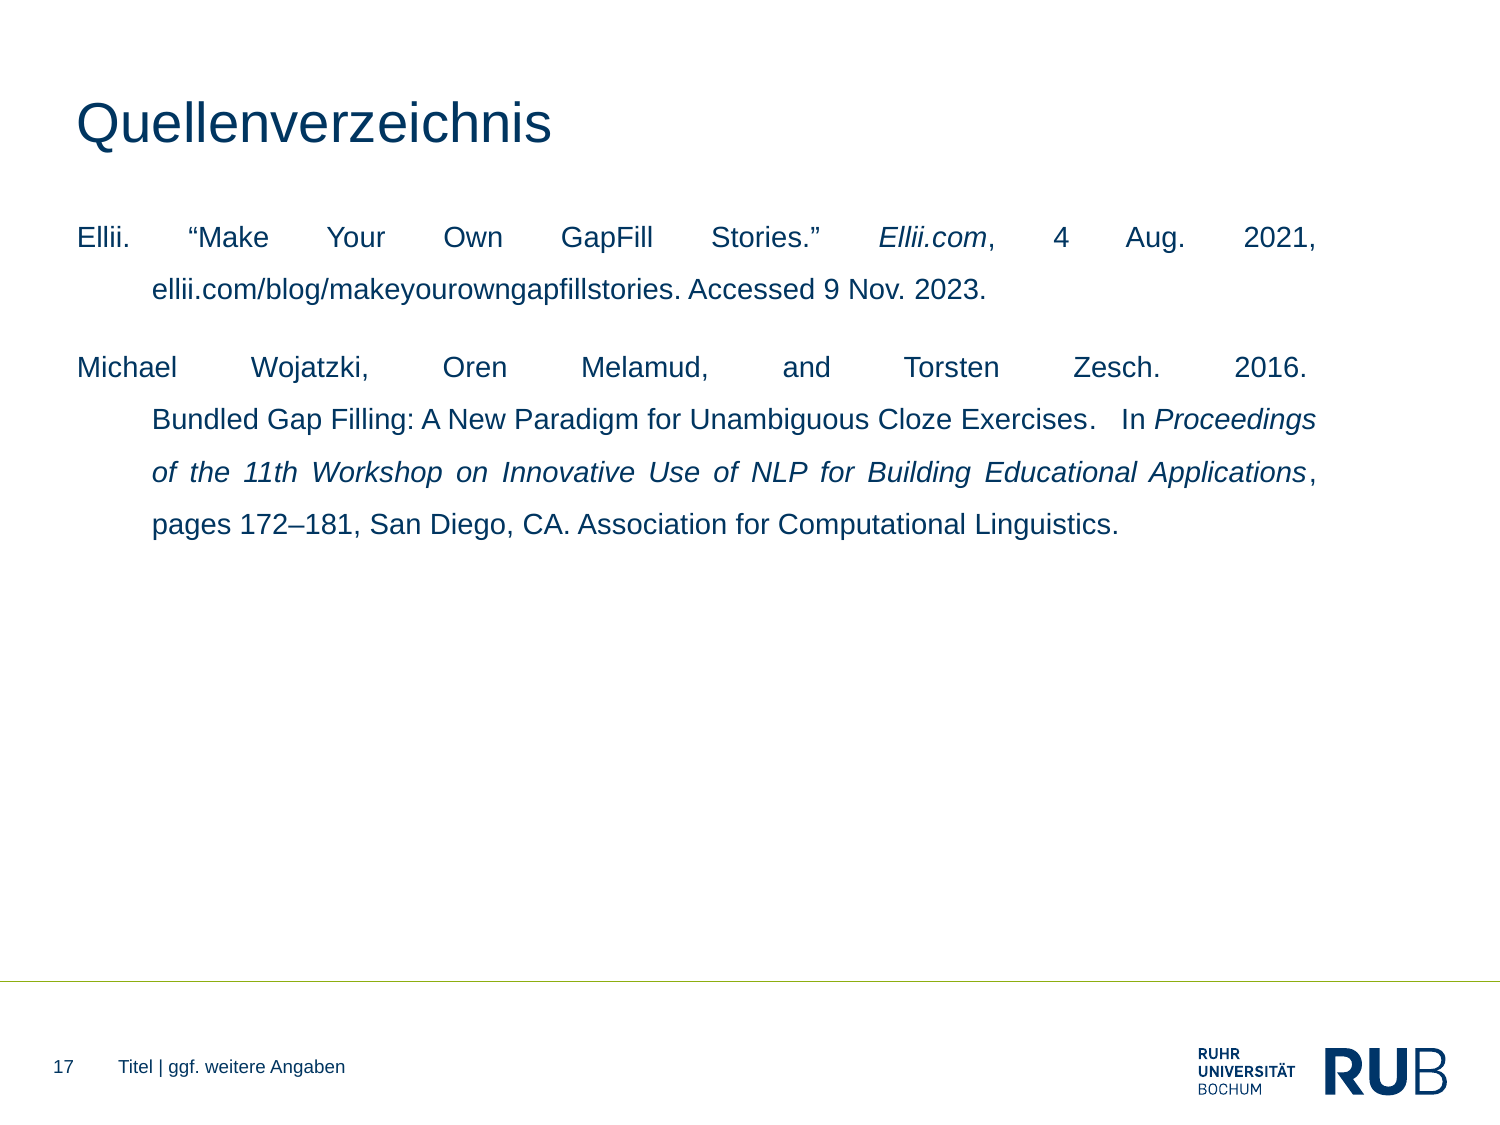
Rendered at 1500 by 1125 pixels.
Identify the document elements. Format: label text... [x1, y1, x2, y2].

list Ellii. “Make Your Own GapFill Stories.” Ellii.com, 4 Aug. 2021, ellii.com/blog/makeyourowngapfillstories. Accessed 9 Nov. 2023. Michael Wojatzki, Oren Melamud, and Torsten Zesch. 2016. Bundled Gap Filling: A New Paradigm for Unambiguous Cloze Exercises. In Proceedings of the 11th Workshop on Innovative Use of NLP for Building Educational Applications, pages 172–181, San Diego, CA. Association for Computational Linguistics. [76, 200, 1317, 937]
slide_number 17 [53, 1054, 95, 1078]
footer Titel | ggf. weitere Angaben [118, 1054, 1152, 1078]
title Quellenverzeichnis [76, 86, 1317, 189]
